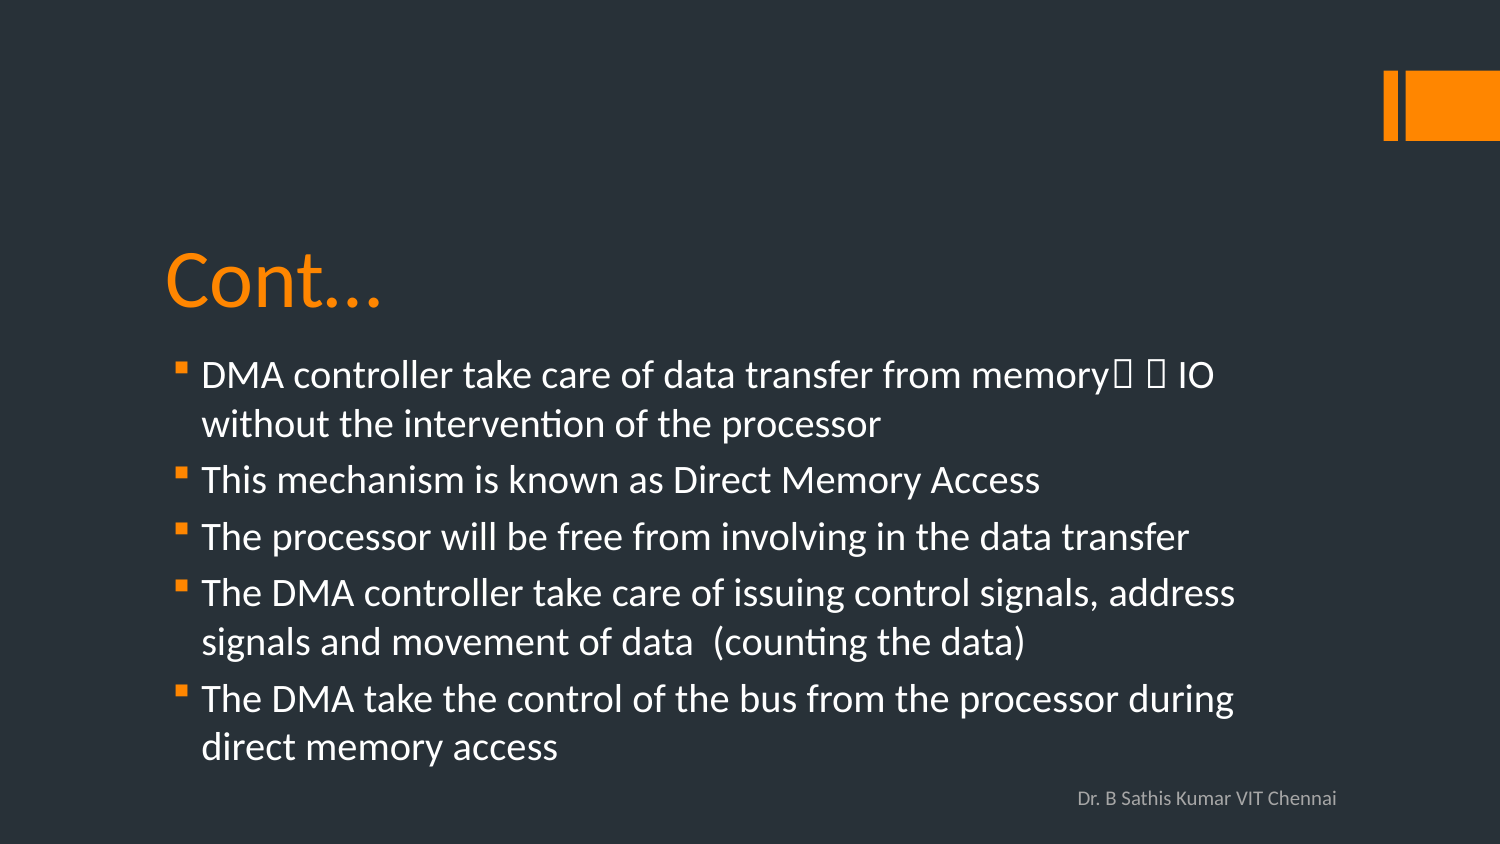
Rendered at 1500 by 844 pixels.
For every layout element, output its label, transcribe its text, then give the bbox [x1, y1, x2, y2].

list DMA controller take care of data transfer from memory  IO without the intervention of the processor This mechanism is known as Direct Memory Access The processor will be free from involving in the data transfer The DMA controller take care of issuing control signals, address signals and movement of data (counting the data) The DMA take the control of the bus from the processor during direct memory access [150, 340, 1350, 777]
title Cont… [150, 190, 1350, 332]
footer Dr. B Sathis Kumar VIT Chennai [1062, 784, 1431, 822]
